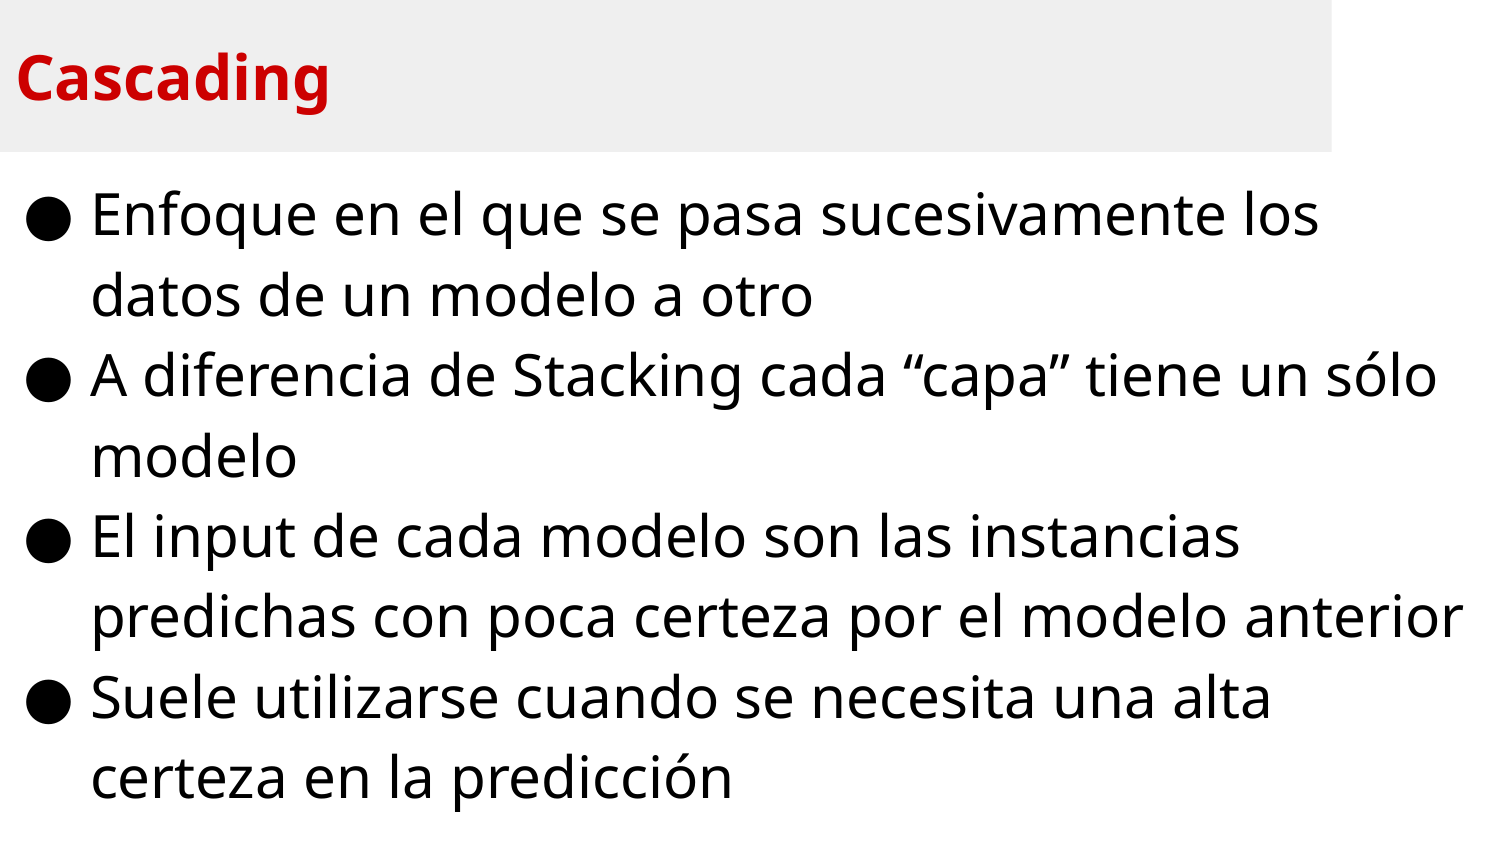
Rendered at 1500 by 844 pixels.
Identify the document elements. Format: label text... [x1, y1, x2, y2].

text_box Enfoque en el que se pasa sucesivamente los datos de un modelo a otro A diferencia de Stacking cada “capa” tiene un sólo modelo El input de cada modelo son las instancias predichas con poca certeza por el modelo anterior Suele utilizarse cuando se necesita una alta certeza en la predicción [0, 151, 1497, 844]
text_box Cascading [0, 0, 1332, 152]
